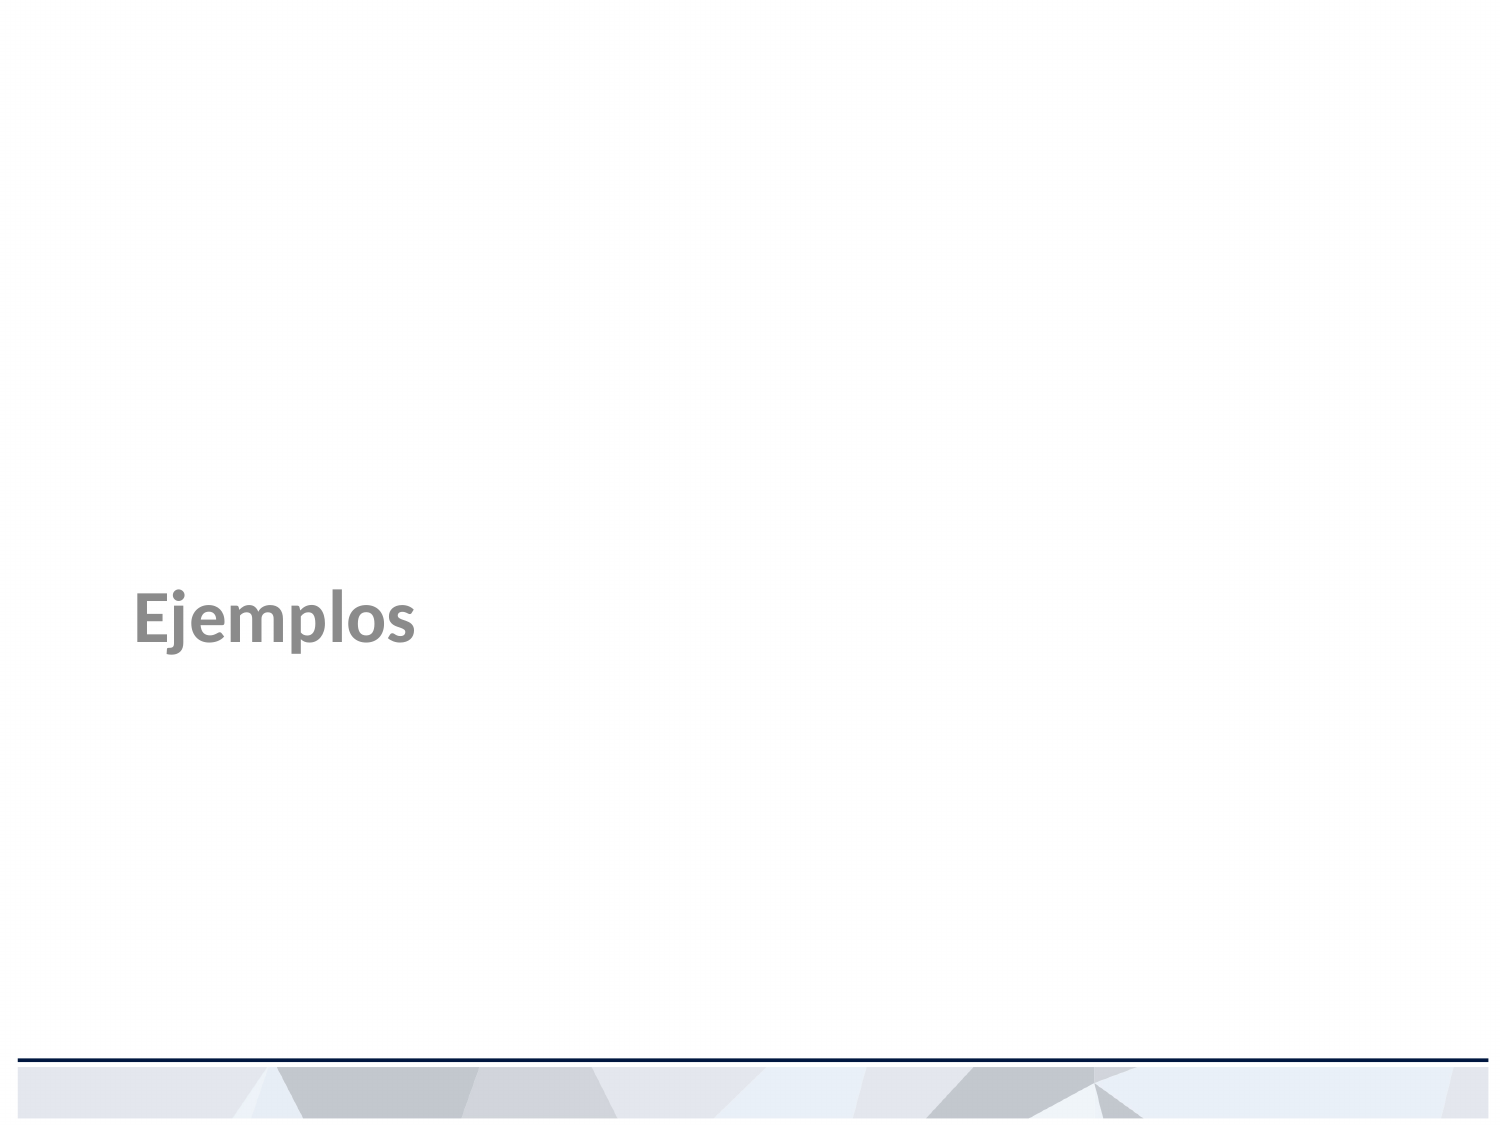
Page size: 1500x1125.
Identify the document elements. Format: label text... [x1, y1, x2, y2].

picture [0, 0, 1500, 1125]
list Ejemplos [118, 476, 1394, 723]
